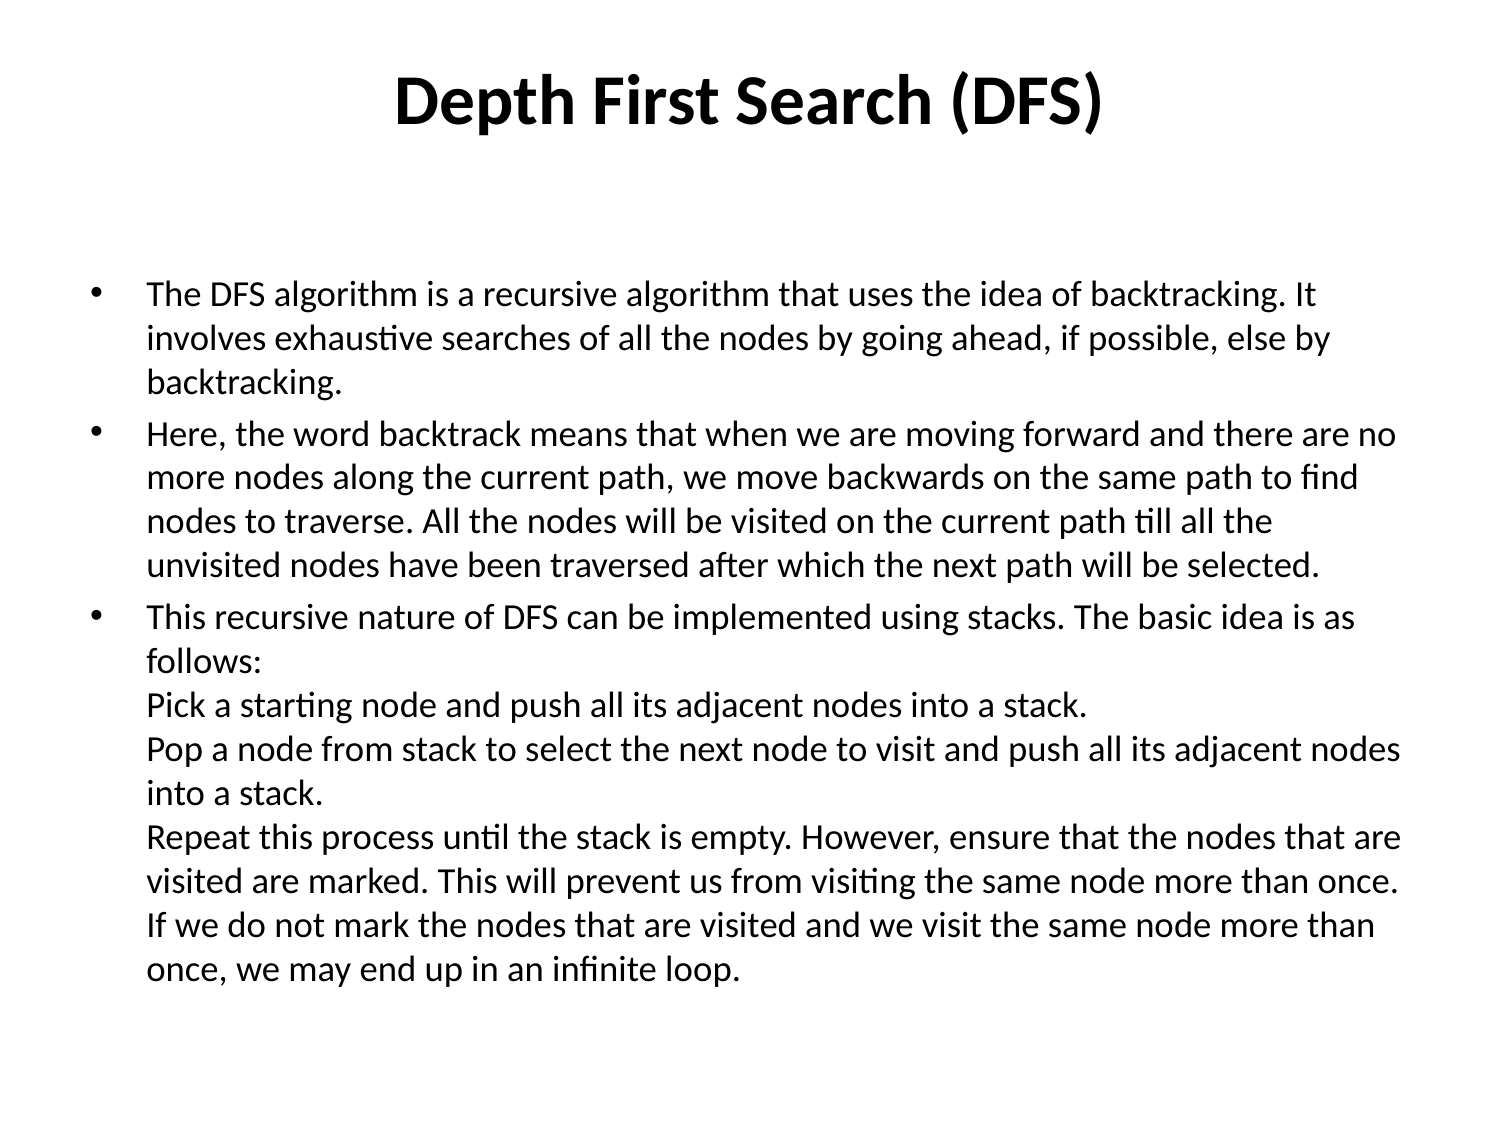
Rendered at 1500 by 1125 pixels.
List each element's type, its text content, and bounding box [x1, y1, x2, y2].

list The DFS algorithm is a recursive algorithm that uses the idea of backtracking. It involves exhaustive searches of all the nodes by going ahead, if possible, else by backtracking. Here, the word backtrack means that when we are moving forward and there are no more nodes along the current path, we move backwards on the same path to find nodes to traverse. All the nodes will be visited on the current path till all the unvisited nodes have been traversed after which the next path will be selected. This recursive nature of DFS can be implemented using stacks. The basic idea is as follows: Pick a starting node and push all its adjacent nodes into a stack. Pop a node from stack to select the next node to visit and push all its adjacent nodes into a stack. Repeat this process until the stack is empty. However, ensure that the nodes that are visited are marked. This will prevent us from visiting the same node more than once. If we do not mark the nodes that are visited and we visit the same node more than once, we may end up in an infinite loop. [75, 262, 1425, 1005]
title Depth First Search (DFS) [75, 45, 1425, 233]
